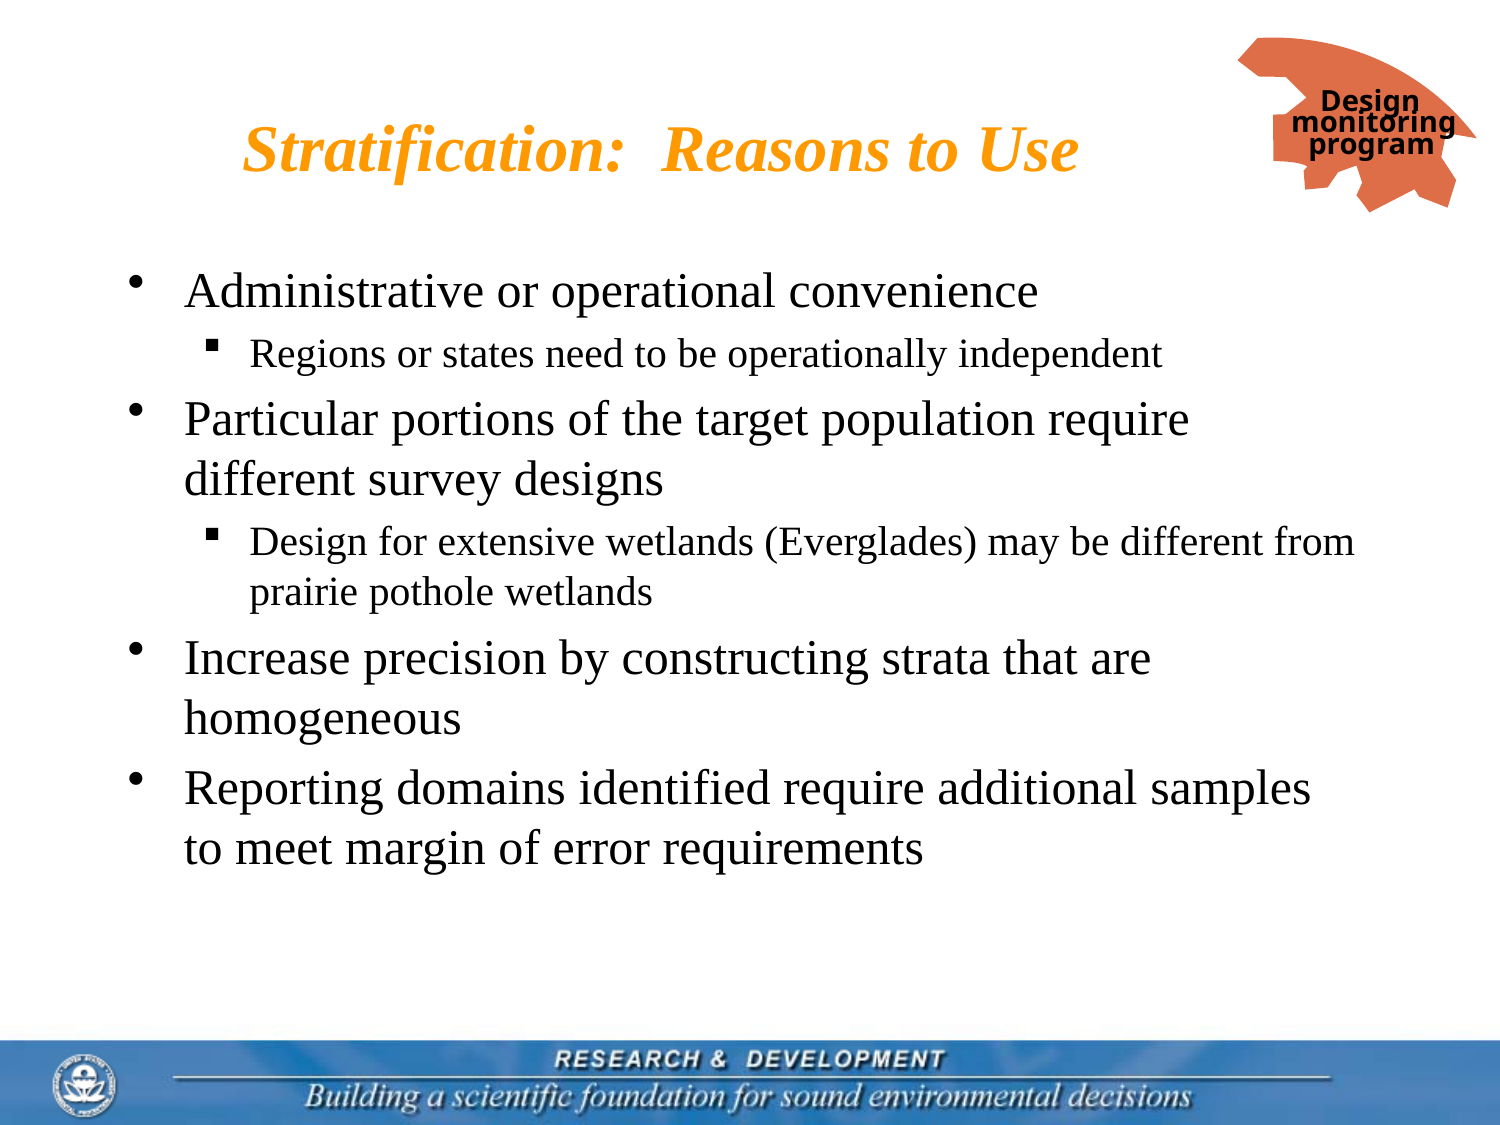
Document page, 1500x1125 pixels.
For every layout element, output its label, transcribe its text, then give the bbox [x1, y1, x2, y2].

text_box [1237, 37, 1478, 213]
list Administrative or operational convenience Regions or states need to be operationally independent Particular portions of the target population require different survey designs Design for extensive wetlands (Everglades) may be different from prairie pothole wetlands Increase precision by constructing strata that are homogeneous Reporting domains identified require additional samples to meet margin of error requirements [112, 249, 1376, 926]
picture [0, 0, 1500, 1125]
title Stratification: Reasons to Use [124, 88, 1201, 201]
